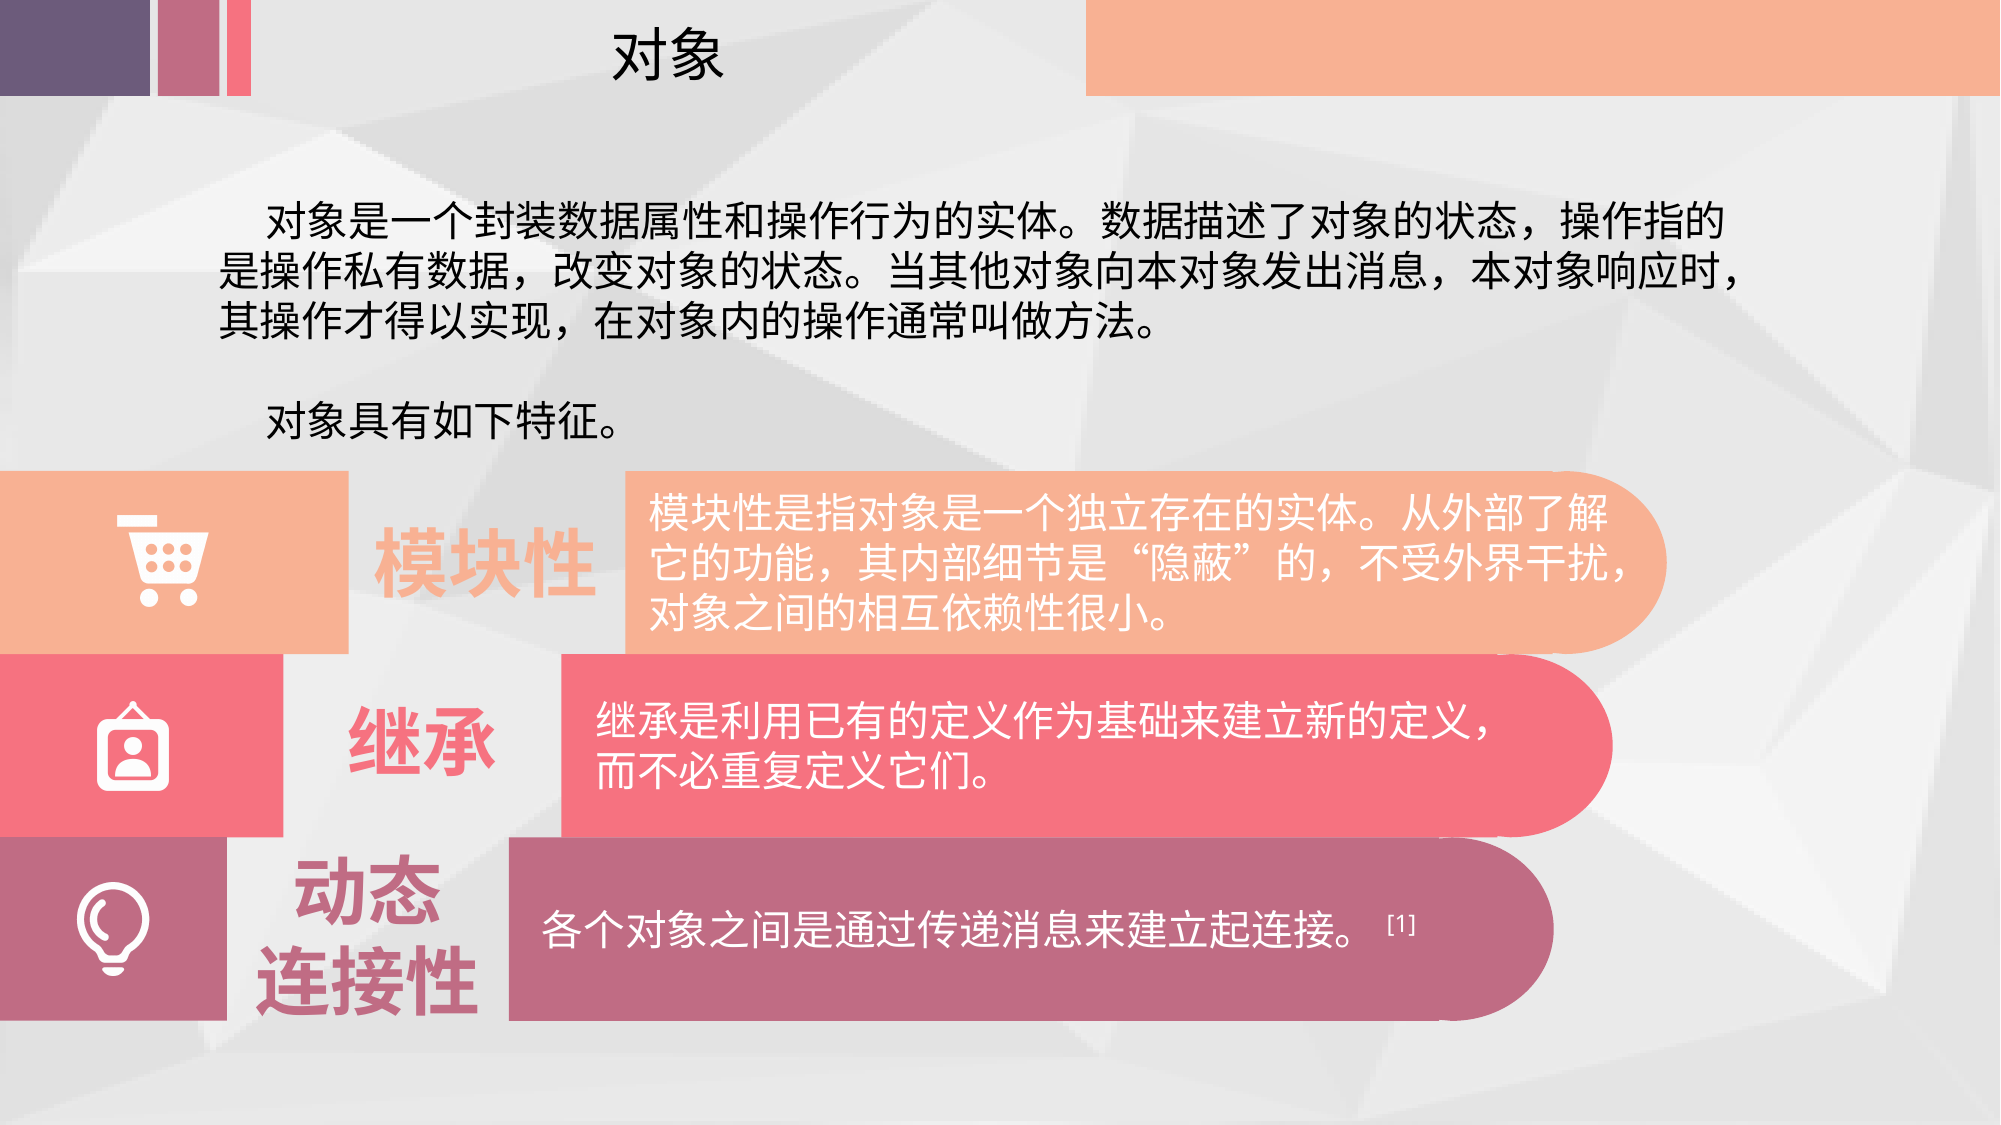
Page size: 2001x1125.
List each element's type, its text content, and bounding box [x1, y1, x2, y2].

text_box [157, 0, 220, 96]
text_box 对象是一个封装数据属性和操作行为的实体。数据描述了对象的状态，操作指的是操作私有数据，改变对象的状态。当其他对象向本对象发出消息，本对象响应时，其操作才得以实现，在对象内的操作通常叫做方法。 对象具有如下特征。 [203, 187, 1783, 453]
text_box 对象 [595, 10, 742, 95]
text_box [0, 470, 1667, 655]
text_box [0, 837, 1554, 1034]
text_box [0, 655, 1613, 838]
text_box [227, 0, 251, 96]
picture [0, 0, 2001, 1125]
text_box [1086, 0, 2000, 96]
text_box [0, 0, 150, 96]
